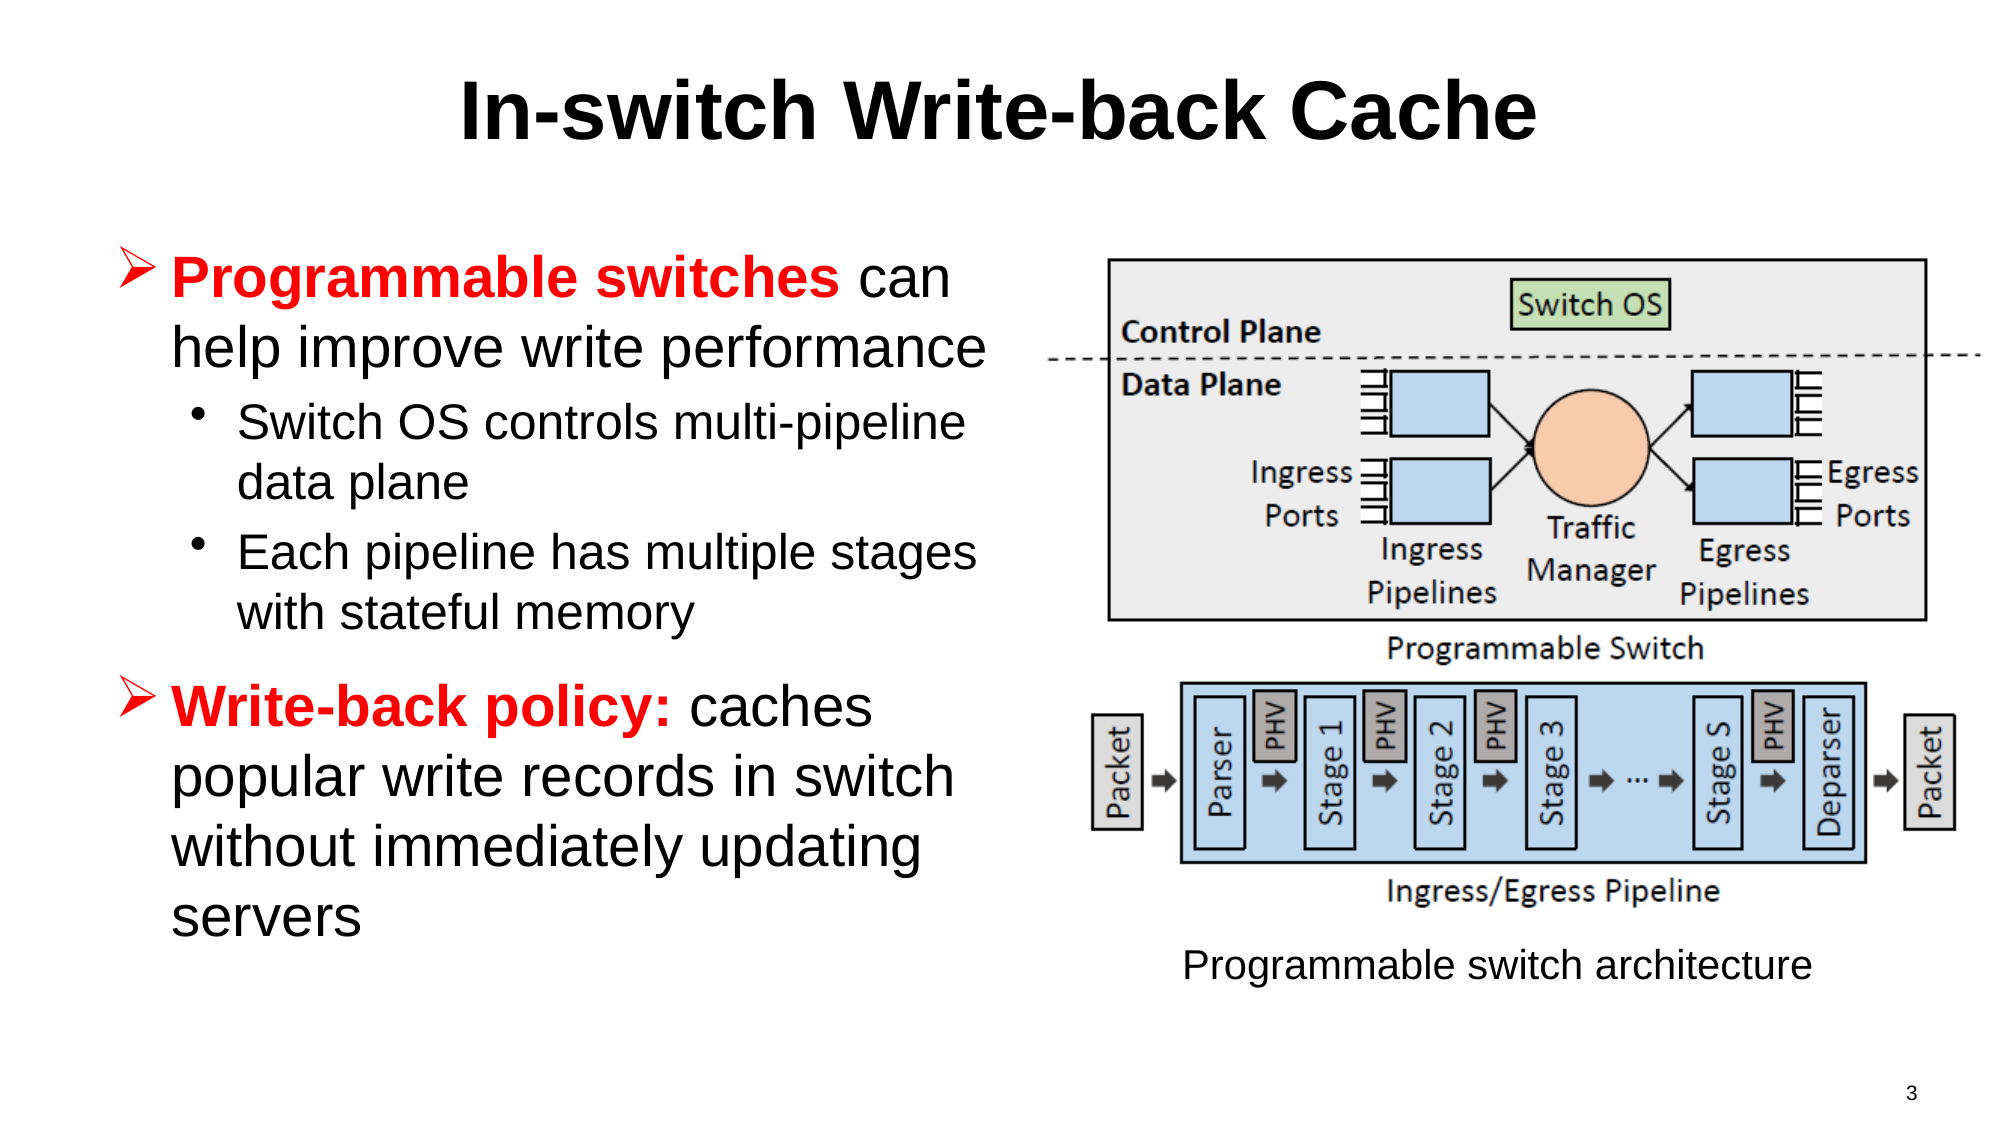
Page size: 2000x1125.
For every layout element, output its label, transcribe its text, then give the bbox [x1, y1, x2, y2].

list Programmable switches can help improve write performance Switch OS controls multi-pipeline data plane Each pipeline has multiple stages with stateful memory Write-back policy: caches popular write records in switch without immediately updating servers [99, 231, 1024, 1000]
picture [1022, 236, 1994, 915]
text_box Programmable switch architecture [1167, 930, 1829, 996]
slide_number 3 [1466, 1072, 1933, 1125]
title In-switch Write-back Cache [99, 12, 1900, 200]
